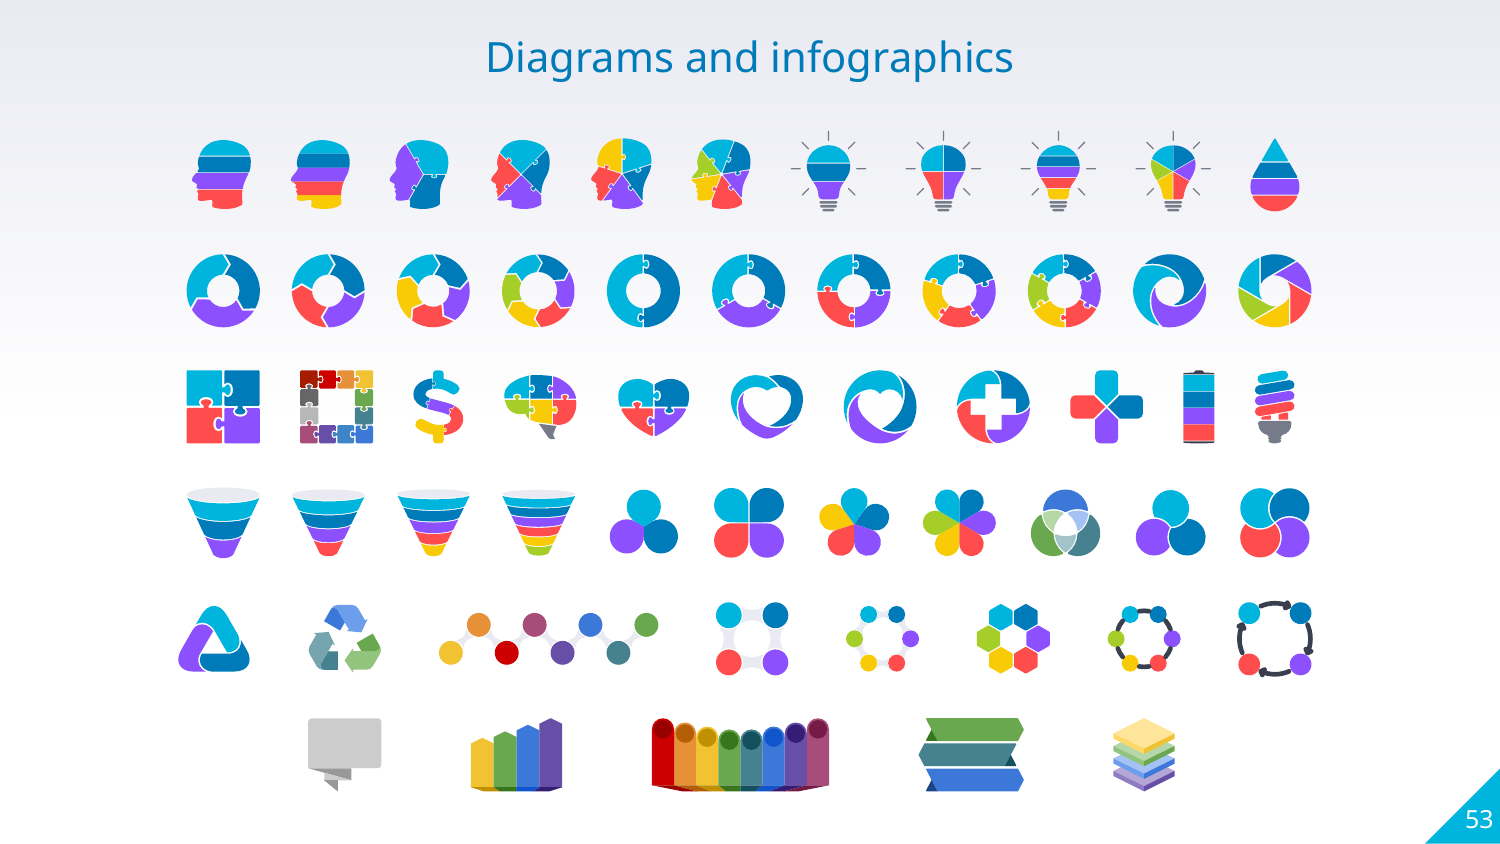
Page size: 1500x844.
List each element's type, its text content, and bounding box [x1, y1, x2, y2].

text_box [905, 130, 982, 212]
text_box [1107, 605, 1181, 672]
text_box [413, 370, 464, 444]
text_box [606, 254, 681, 328]
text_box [715, 601, 789, 676]
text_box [817, 487, 891, 558]
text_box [1020, 130, 1097, 212]
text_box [976, 603, 1051, 674]
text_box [389, 137, 452, 212]
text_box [918, 717, 1025, 792]
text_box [186, 487, 260, 559]
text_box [1027, 254, 1102, 328]
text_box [490, 137, 552, 212]
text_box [843, 370, 917, 444]
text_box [690, 137, 752, 212]
slide_number 53 [1418, 760, 1494, 838]
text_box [299, 370, 374, 444]
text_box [470, 717, 563, 792]
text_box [616, 377, 691, 437]
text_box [291, 254, 365, 328]
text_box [845, 605, 920, 672]
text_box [308, 604, 382, 673]
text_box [501, 253, 576, 328]
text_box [1132, 489, 1207, 556]
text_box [186, 254, 261, 328]
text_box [922, 487, 997, 559]
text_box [711, 253, 786, 328]
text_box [438, 612, 659, 665]
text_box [503, 374, 577, 440]
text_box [1238, 487, 1312, 558]
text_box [1070, 370, 1144, 444]
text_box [290, 137, 351, 212]
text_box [730, 374, 804, 439]
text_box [191, 137, 252, 212]
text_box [922, 254, 996, 328]
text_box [606, 489, 681, 557]
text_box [651, 717, 830, 792]
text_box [590, 137, 653, 212]
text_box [790, 130, 867, 212]
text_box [1132, 254, 1207, 328]
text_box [1254, 369, 1296, 444]
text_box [307, 718, 382, 792]
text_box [501, 489, 576, 556]
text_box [956, 370, 1031, 444]
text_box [1135, 130, 1212, 212]
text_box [396, 489, 471, 557]
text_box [1238, 601, 1312, 676]
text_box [186, 370, 260, 444]
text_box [177, 605, 251, 672]
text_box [1238, 253, 1312, 328]
title Diagrams and infographics [140, 40, 1360, 106]
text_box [1027, 489, 1102, 557]
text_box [291, 489, 366, 557]
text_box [396, 254, 470, 328]
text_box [1250, 137, 1300, 212]
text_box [1183, 370, 1215, 444]
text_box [817, 253, 891, 328]
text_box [1113, 717, 1175, 792]
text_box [712, 485, 786, 560]
